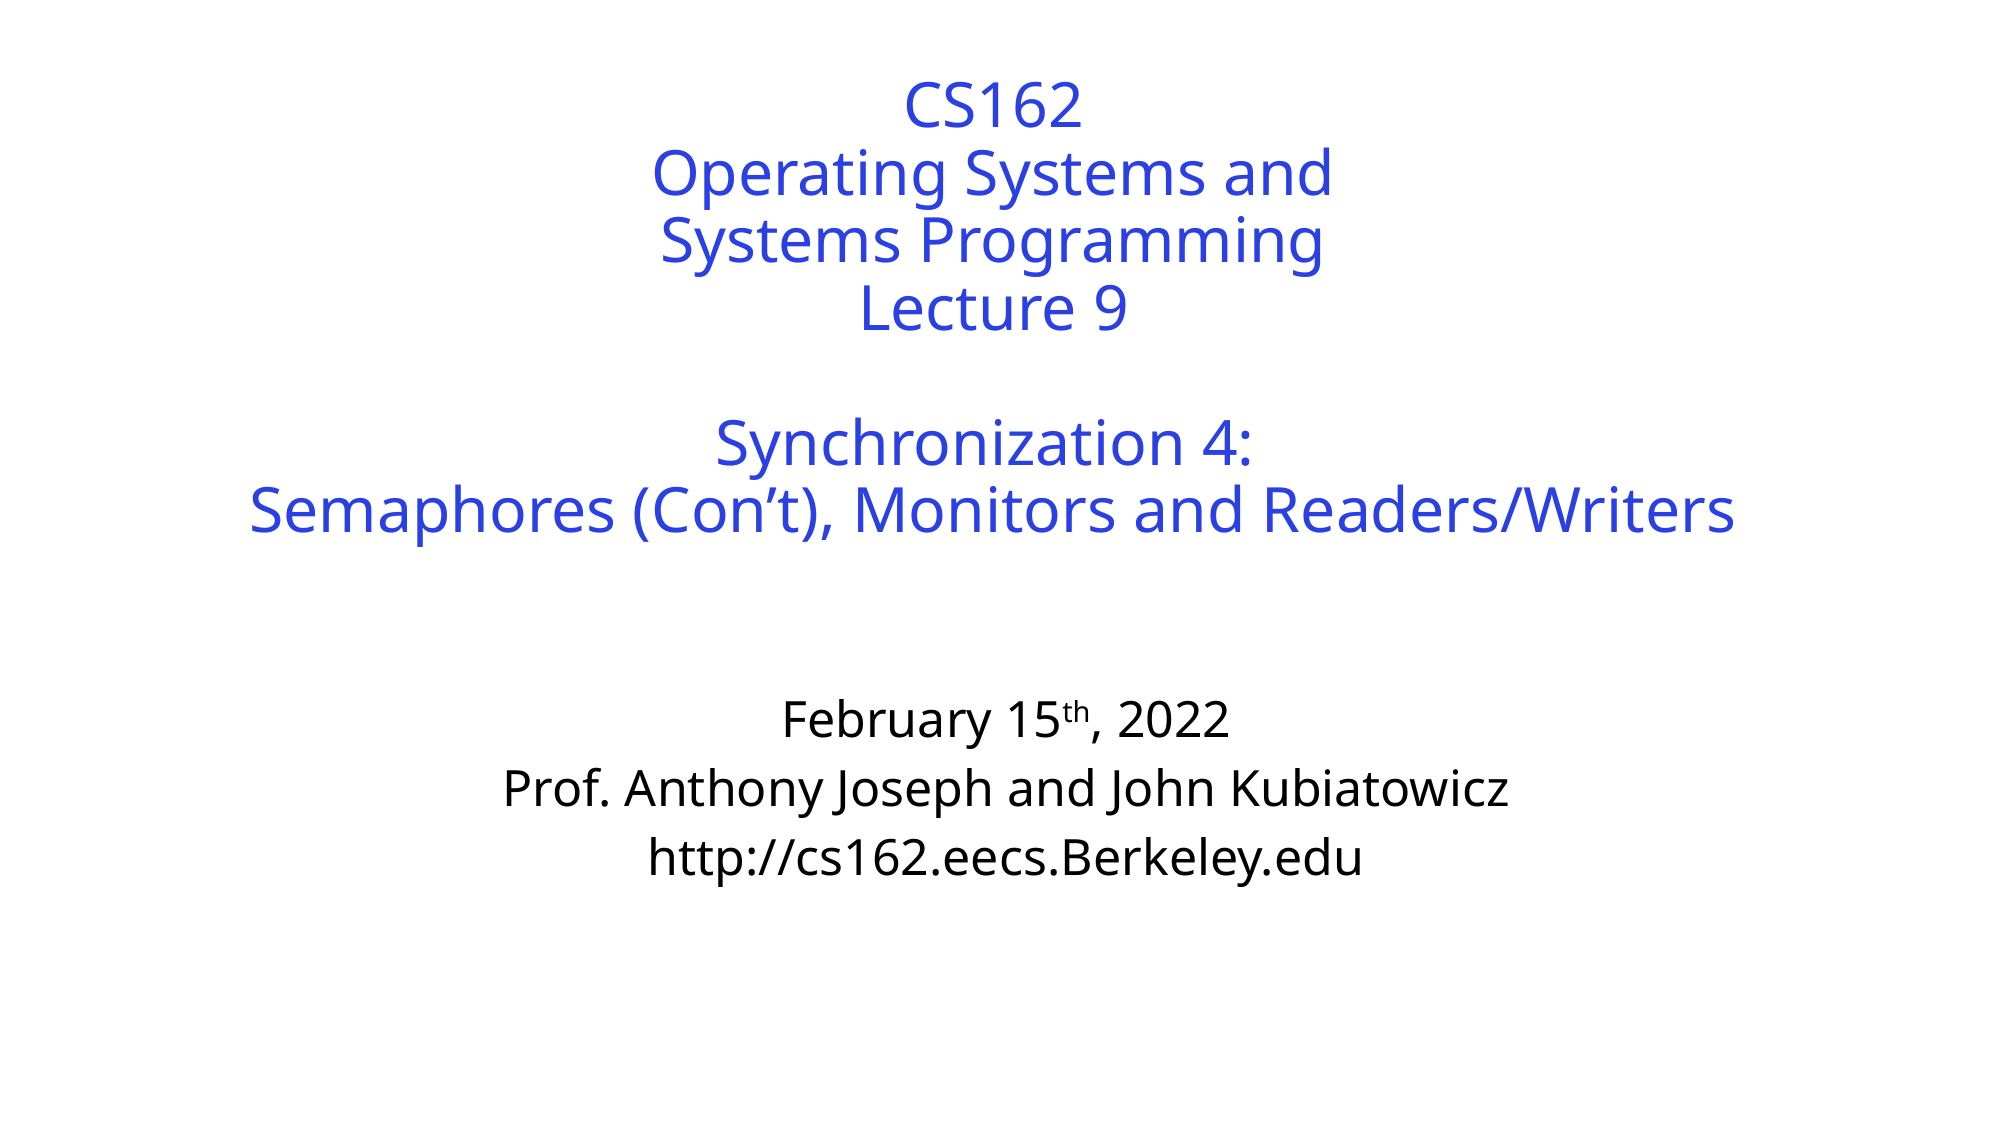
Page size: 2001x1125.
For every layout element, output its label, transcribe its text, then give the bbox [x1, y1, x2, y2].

subtitle February 15th, 2022 Prof. Anthony Joseph and John Kubiatowicz http://cs162.eecs.Berkeley.edu [350, 687, 1663, 925]
title CS162 Operating Systems and Systems Programming Lecture 9 Synchronization 4: Semaphores (Con’t), Monitors and Readers/Writers [137, 212, 1850, 550]
